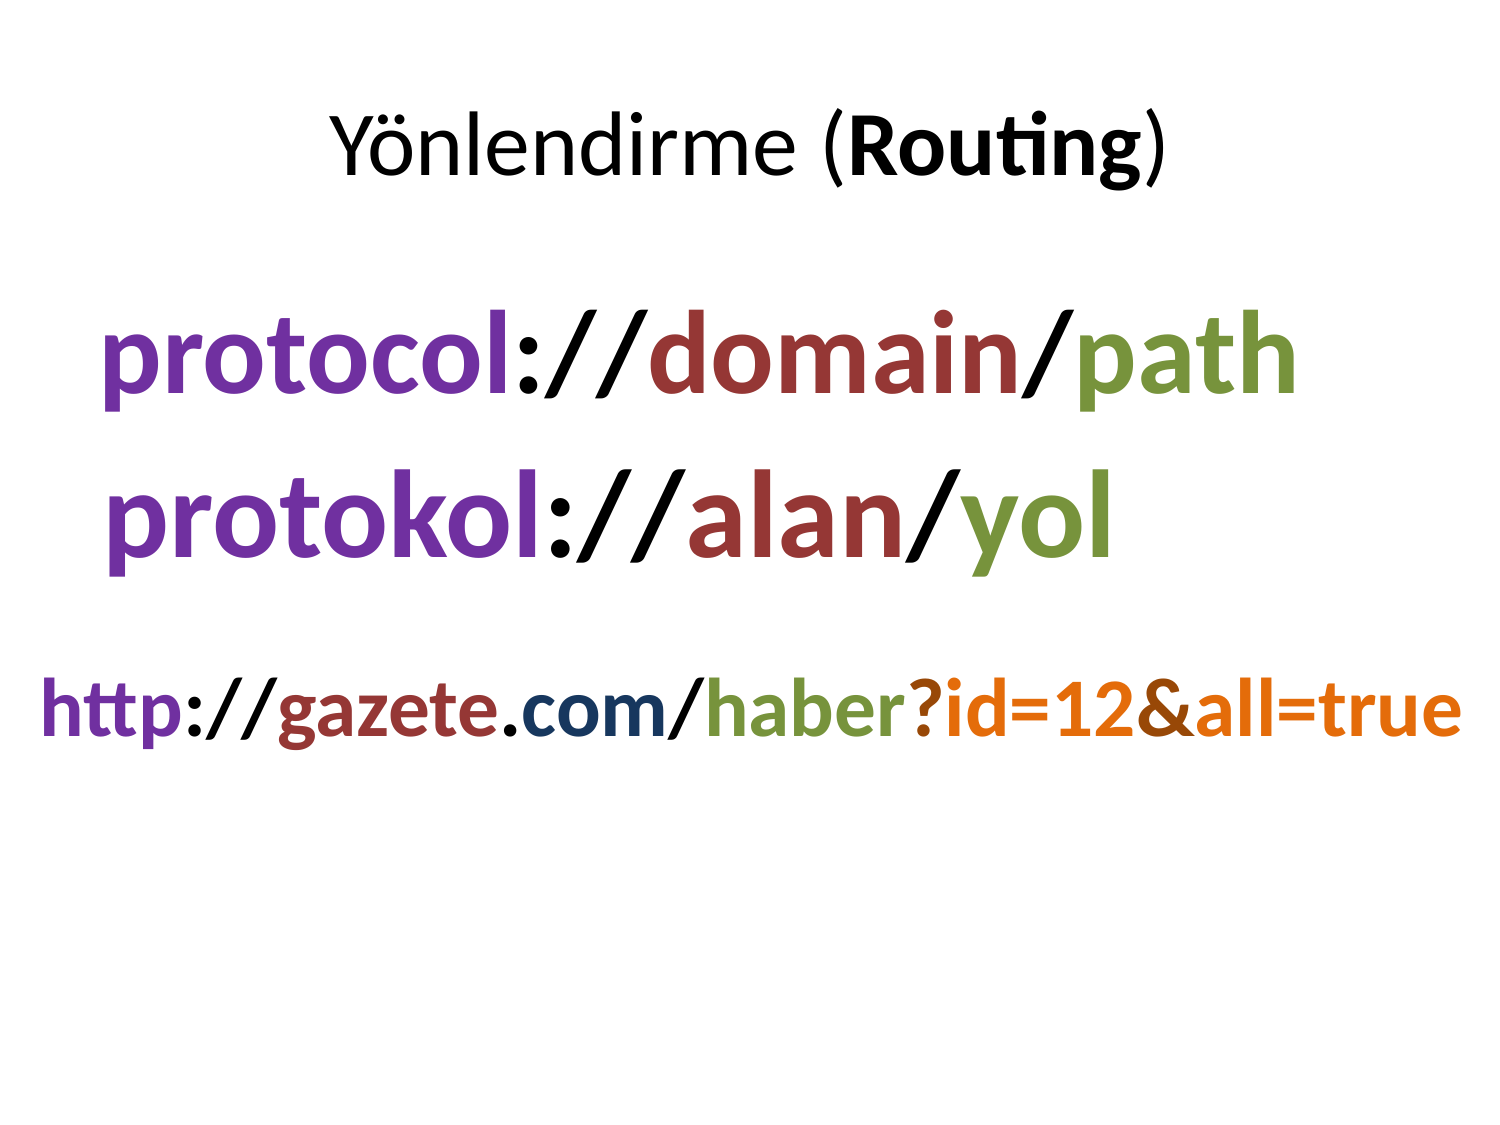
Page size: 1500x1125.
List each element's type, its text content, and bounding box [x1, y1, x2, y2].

text_box protokol://alan/yol [87, 425, 1435, 591]
list http://gazete.com/haber?id=12&all=true [0, 645, 1500, 752]
text_box protocol://domain/path [83, 267, 1434, 426]
title Yönlendirme (Routing) [75, 45, 1425, 233]
